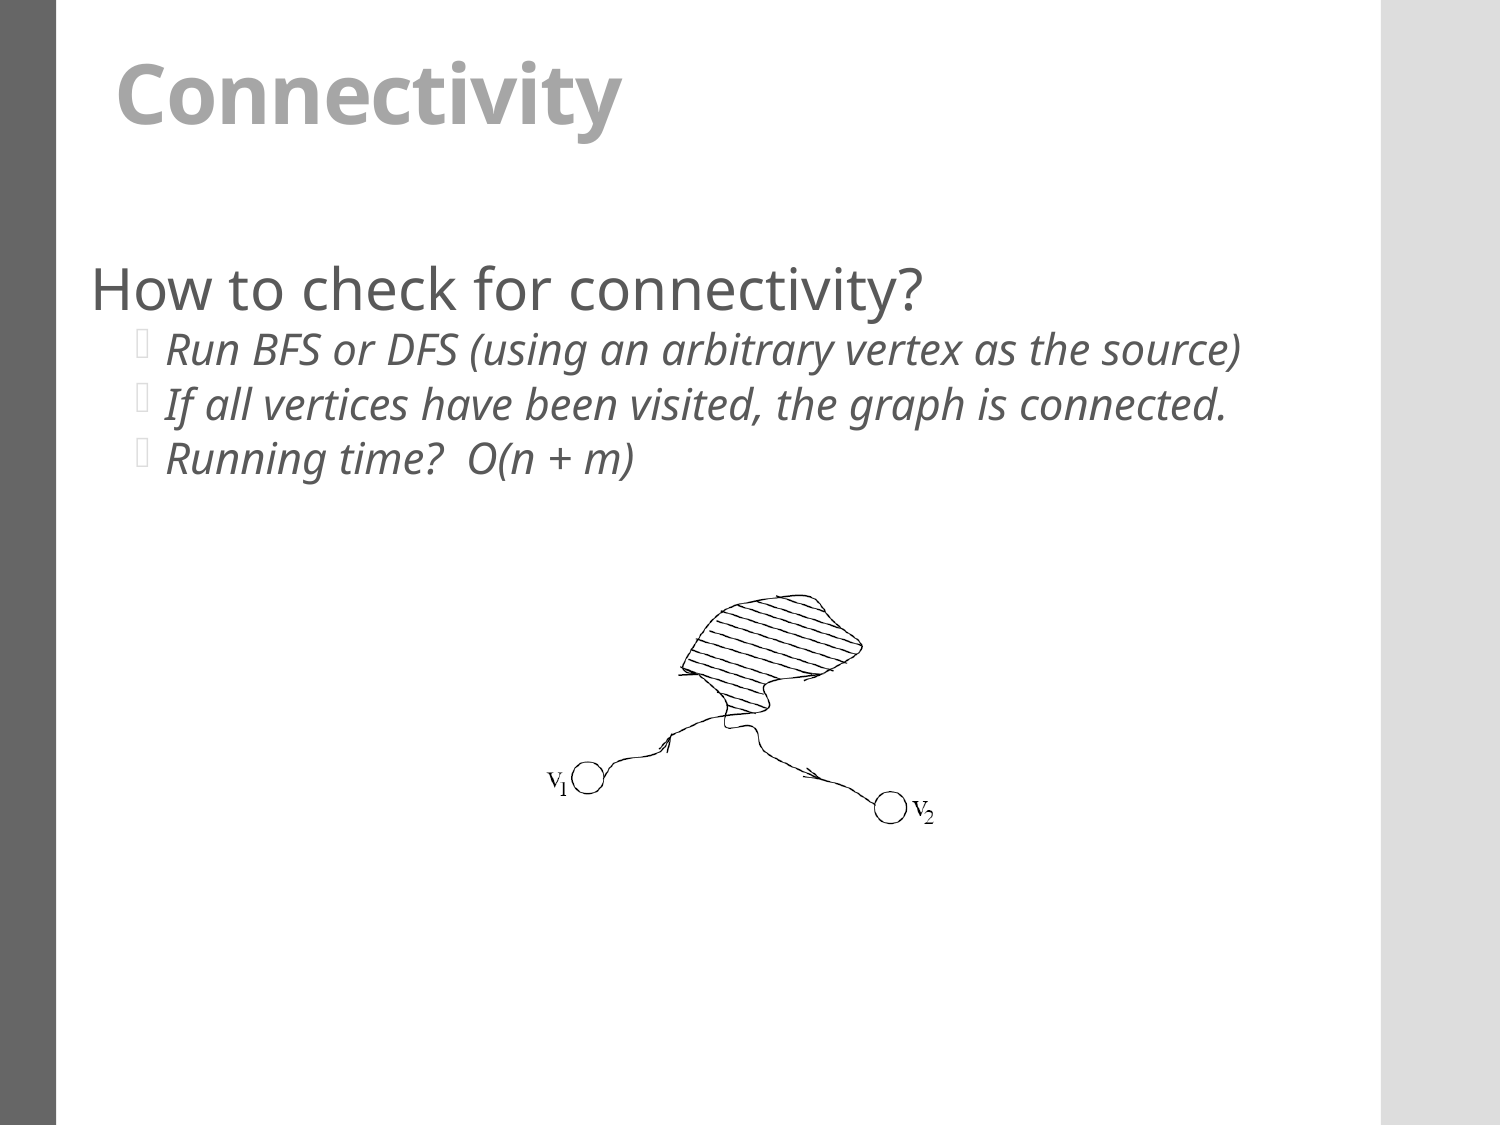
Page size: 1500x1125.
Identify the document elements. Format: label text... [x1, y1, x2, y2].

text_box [521, 574, 967, 852]
title Connectivity [99, 0, 1388, 150]
list How to check for connectivity? Run BFS or DFS (using an arbitrary vertex as the source) If all vertices have been visited, the graph is connected. Running time? O(n + m) [75, 174, 1425, 1100]
